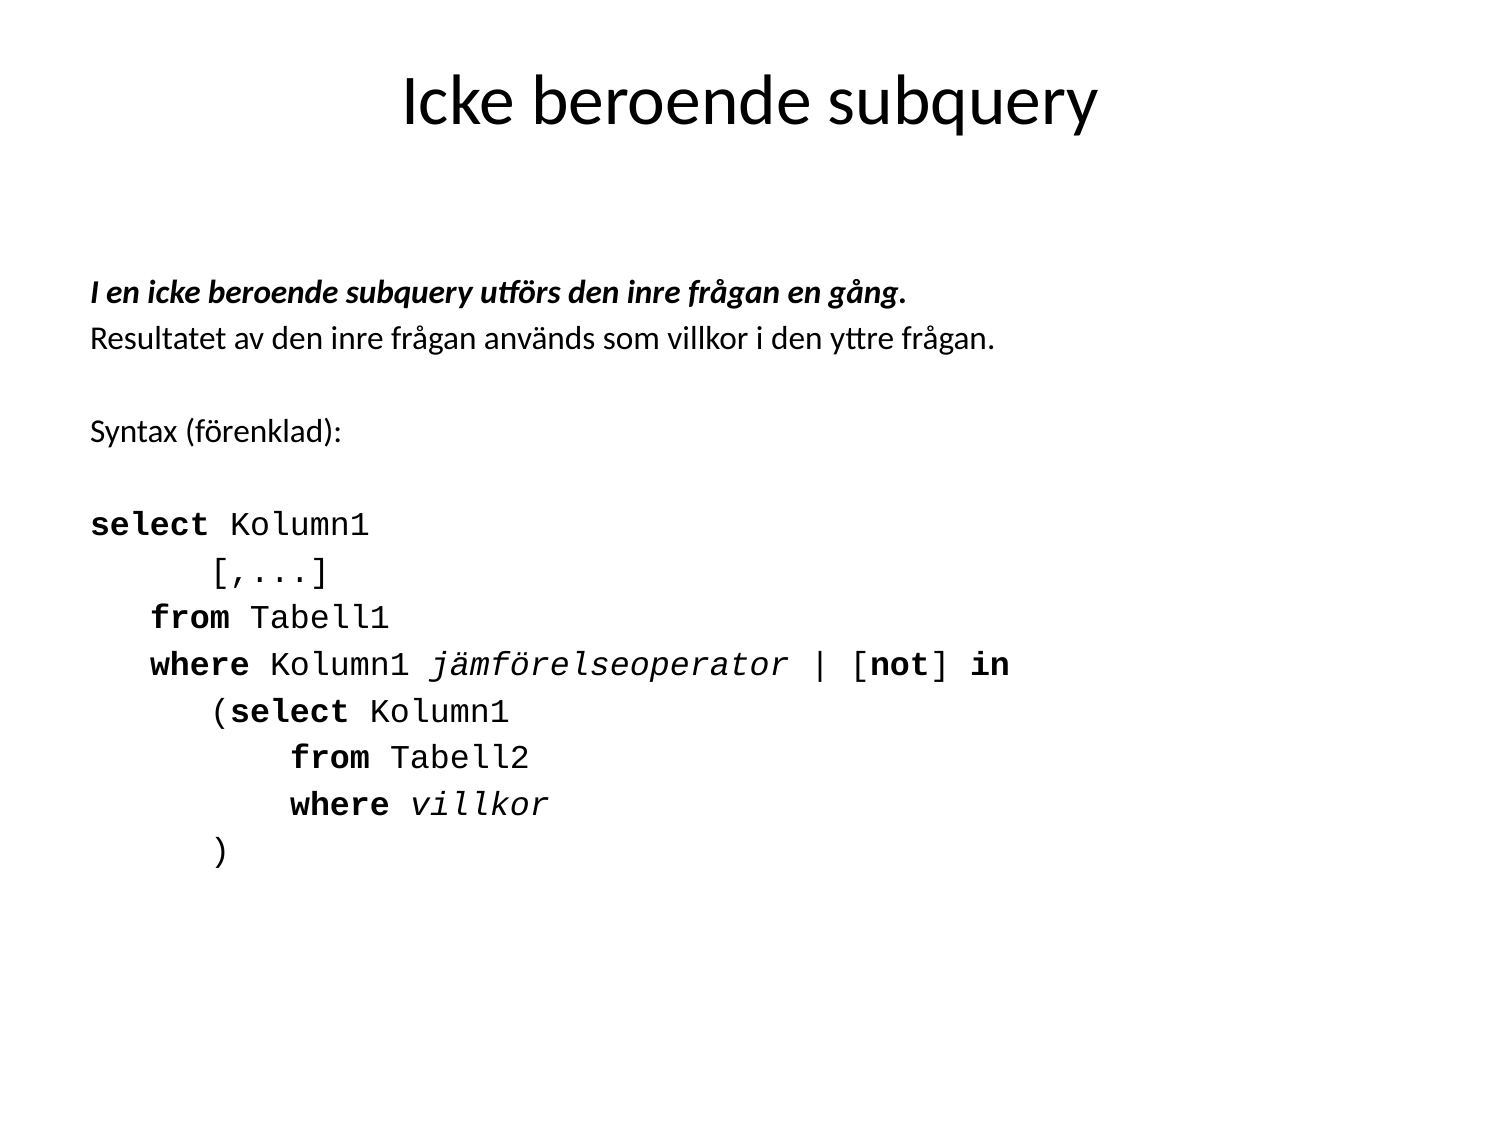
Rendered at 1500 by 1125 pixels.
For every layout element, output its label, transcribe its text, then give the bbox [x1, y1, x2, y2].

title Icke beroende subquery [75, 45, 1425, 233]
list I en icke beroende subquery utförs den inre frågan en gång. Resultatet av den inre frågan används som villkor i den yttre frågan. Syntax (förenklad): select Kolumn1 [,...] from Tabell1 where Kolumn1 jämförelseoperator | [not] in (select Kolumn1 from Tabell2 where villkor ) [75, 262, 1425, 1005]
